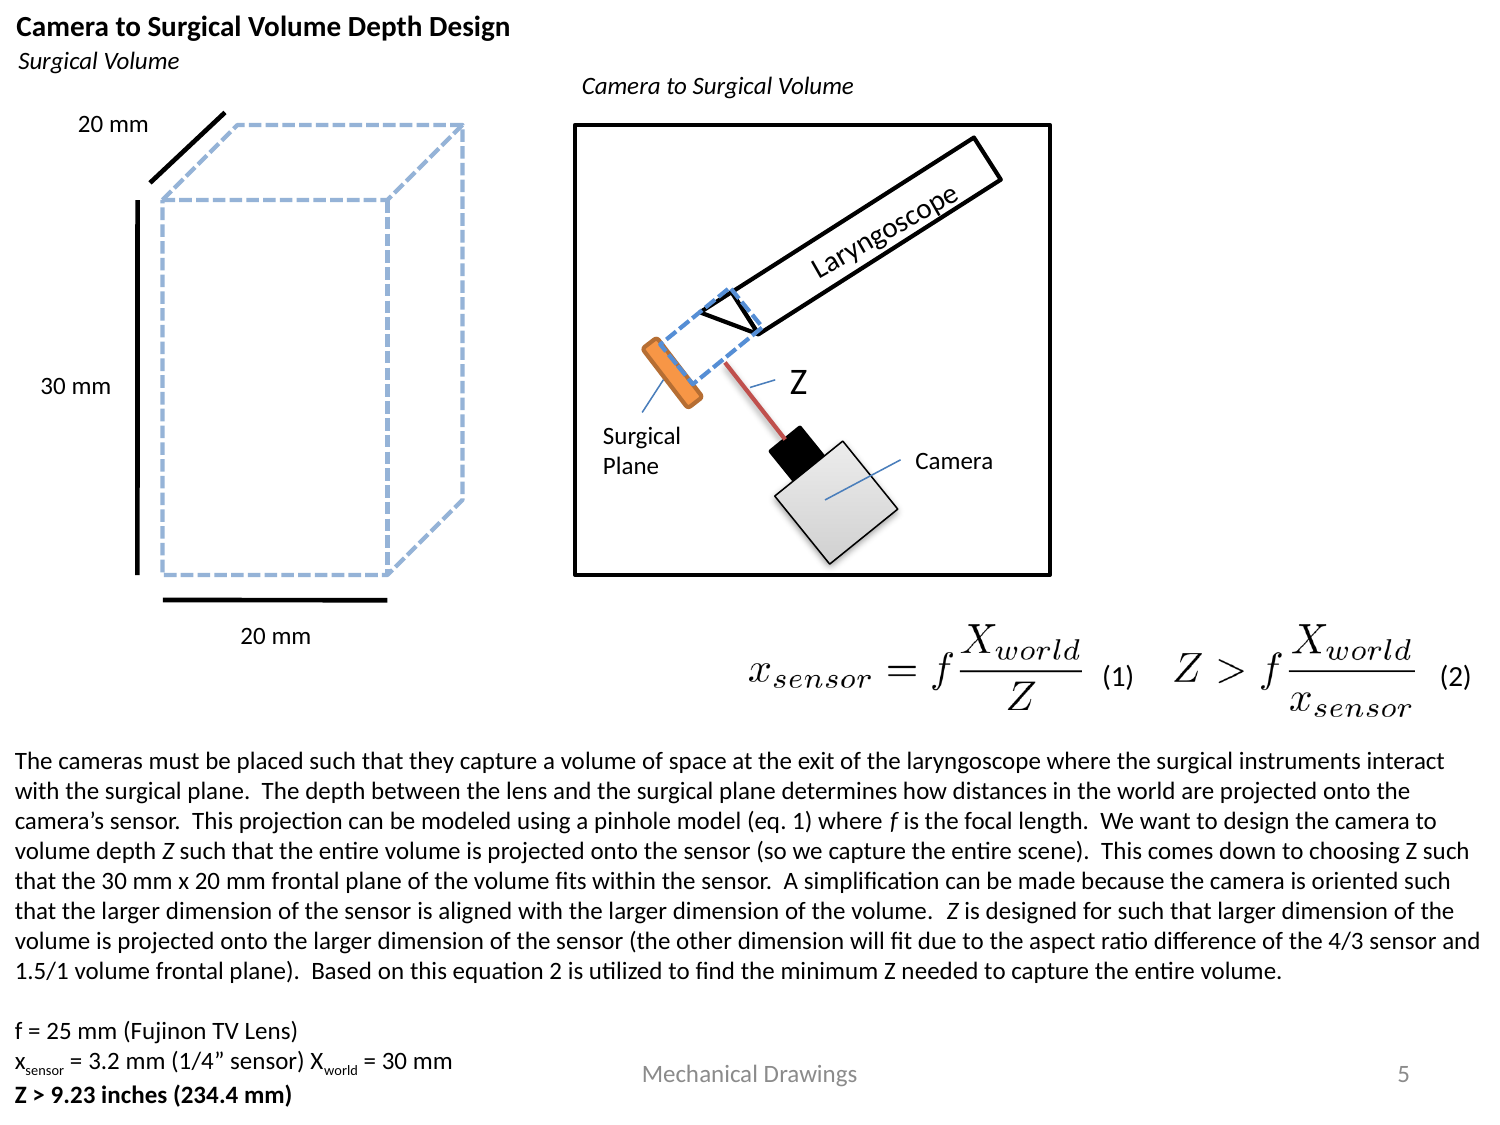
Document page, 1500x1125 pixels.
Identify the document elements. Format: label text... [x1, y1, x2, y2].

text_box Camera to Surgical Volume [567, 62, 870, 108]
text_box (1) [1087, 649, 1150, 700]
text_box The cameras must be placed such that they capture a volume of space at the exit of the laryngoscope where the surgical instruments interact with the surgical plane. The depth between the lens and the surgical plane determines how distances in the world are projected onto the camera’s sensor. This projection can be modeled using a pinhole model (eq. 1) where f is the focal length. We want to design the camera to volume depth Z such that the entire volume is projected onto the sensor (so we capture the entire scene). This comes down to choosing Z such that the 30 mm x 20 mm frontal plane of the volume fits within the sensor. A simplification can be made because the camera is oriented such that the larger dimension of the sensor is aligned with the larger dimension of the volume. Z is designed for such that larger dimension of the volume is projected onto the larger dimension of the sensor (the other dimension will fit due to the aspect ratio difference of the 4/3 sensor and 1.5/1 volume frontal plane). Based on this equation 2 is utilized to find the minimum Z needed to capture the entire volume. f = 25 mm (Fujinon TV Lens) xsensor = 3.2 mm (1/4” sensor) Xworld = 30 mm Z > 9.23 inches (234.4 mm) [0, 737, 1500, 1116]
text_box Camera to Surgical Volume Depth Design [1, 0, 527, 50]
picture [749, 624, 1082, 711]
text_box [574, 124, 1051, 576]
text_box Surgical Volume [3, 37, 195, 83]
footer Mechanical Drawings [512, 1042, 988, 1103]
text_box (2) [1424, 649, 1487, 700]
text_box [24, 99, 463, 659]
slide_number 5 [1074, 1042, 1425, 1103]
picture [1174, 624, 1416, 717]
